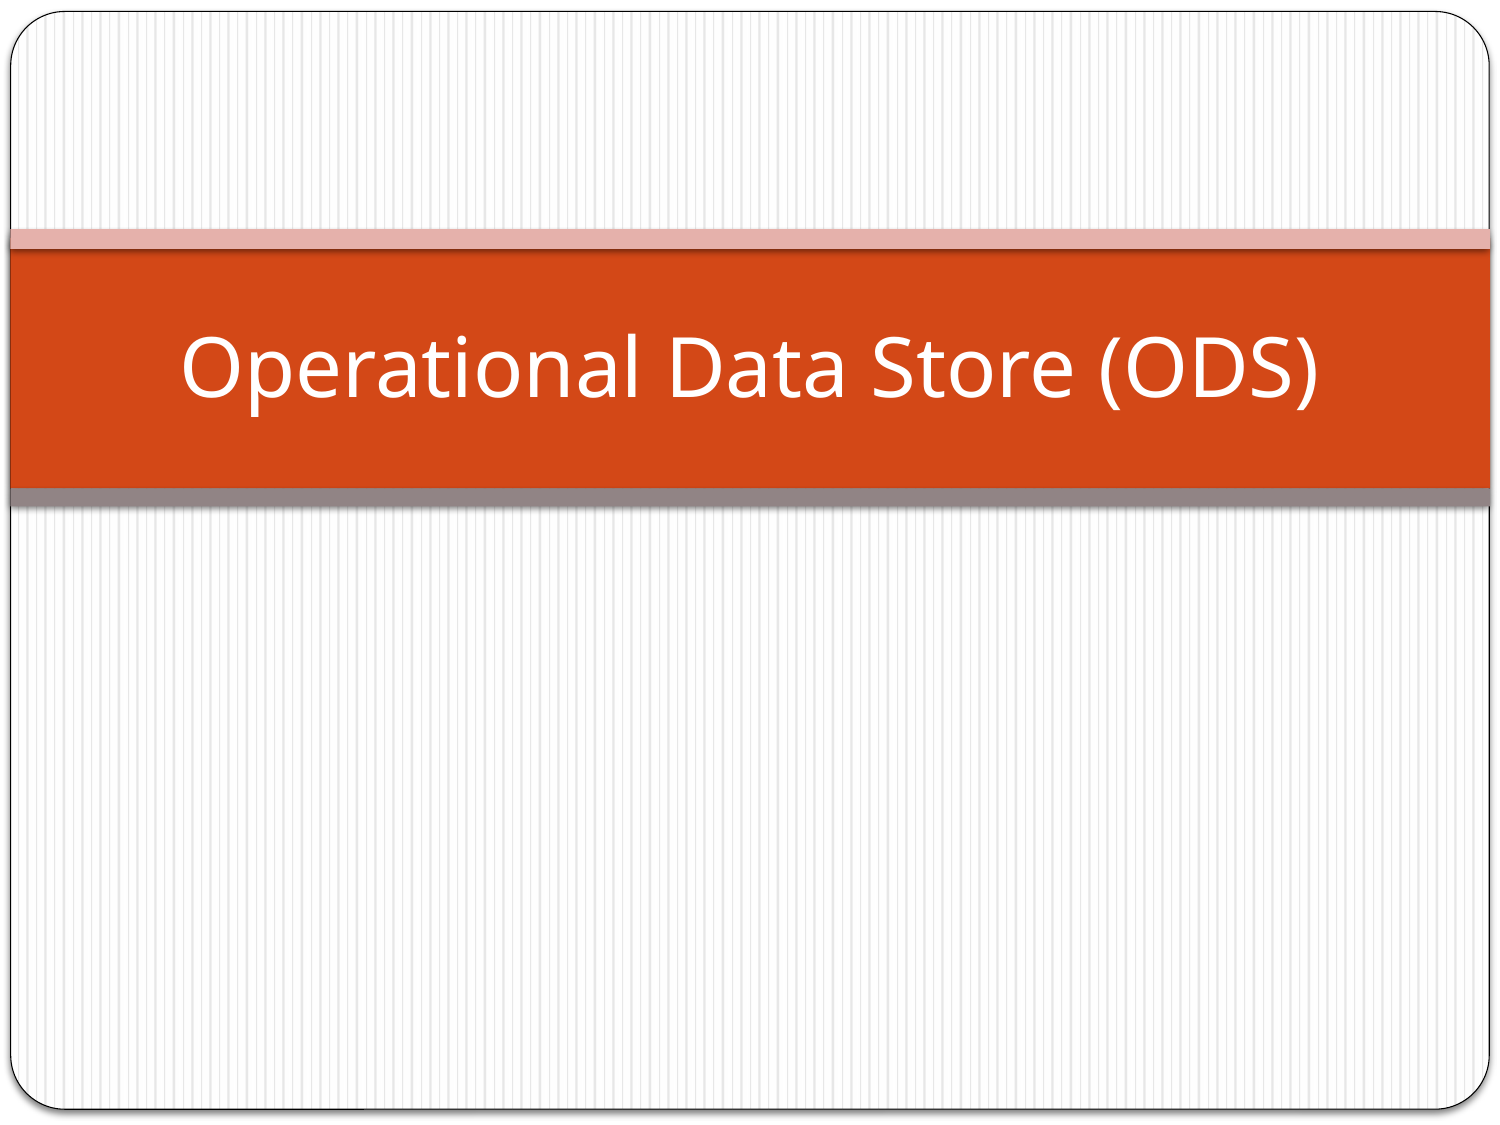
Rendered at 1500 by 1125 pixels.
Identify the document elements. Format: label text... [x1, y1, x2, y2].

title Operational Data Store (ODS) [75, 247, 1425, 489]
